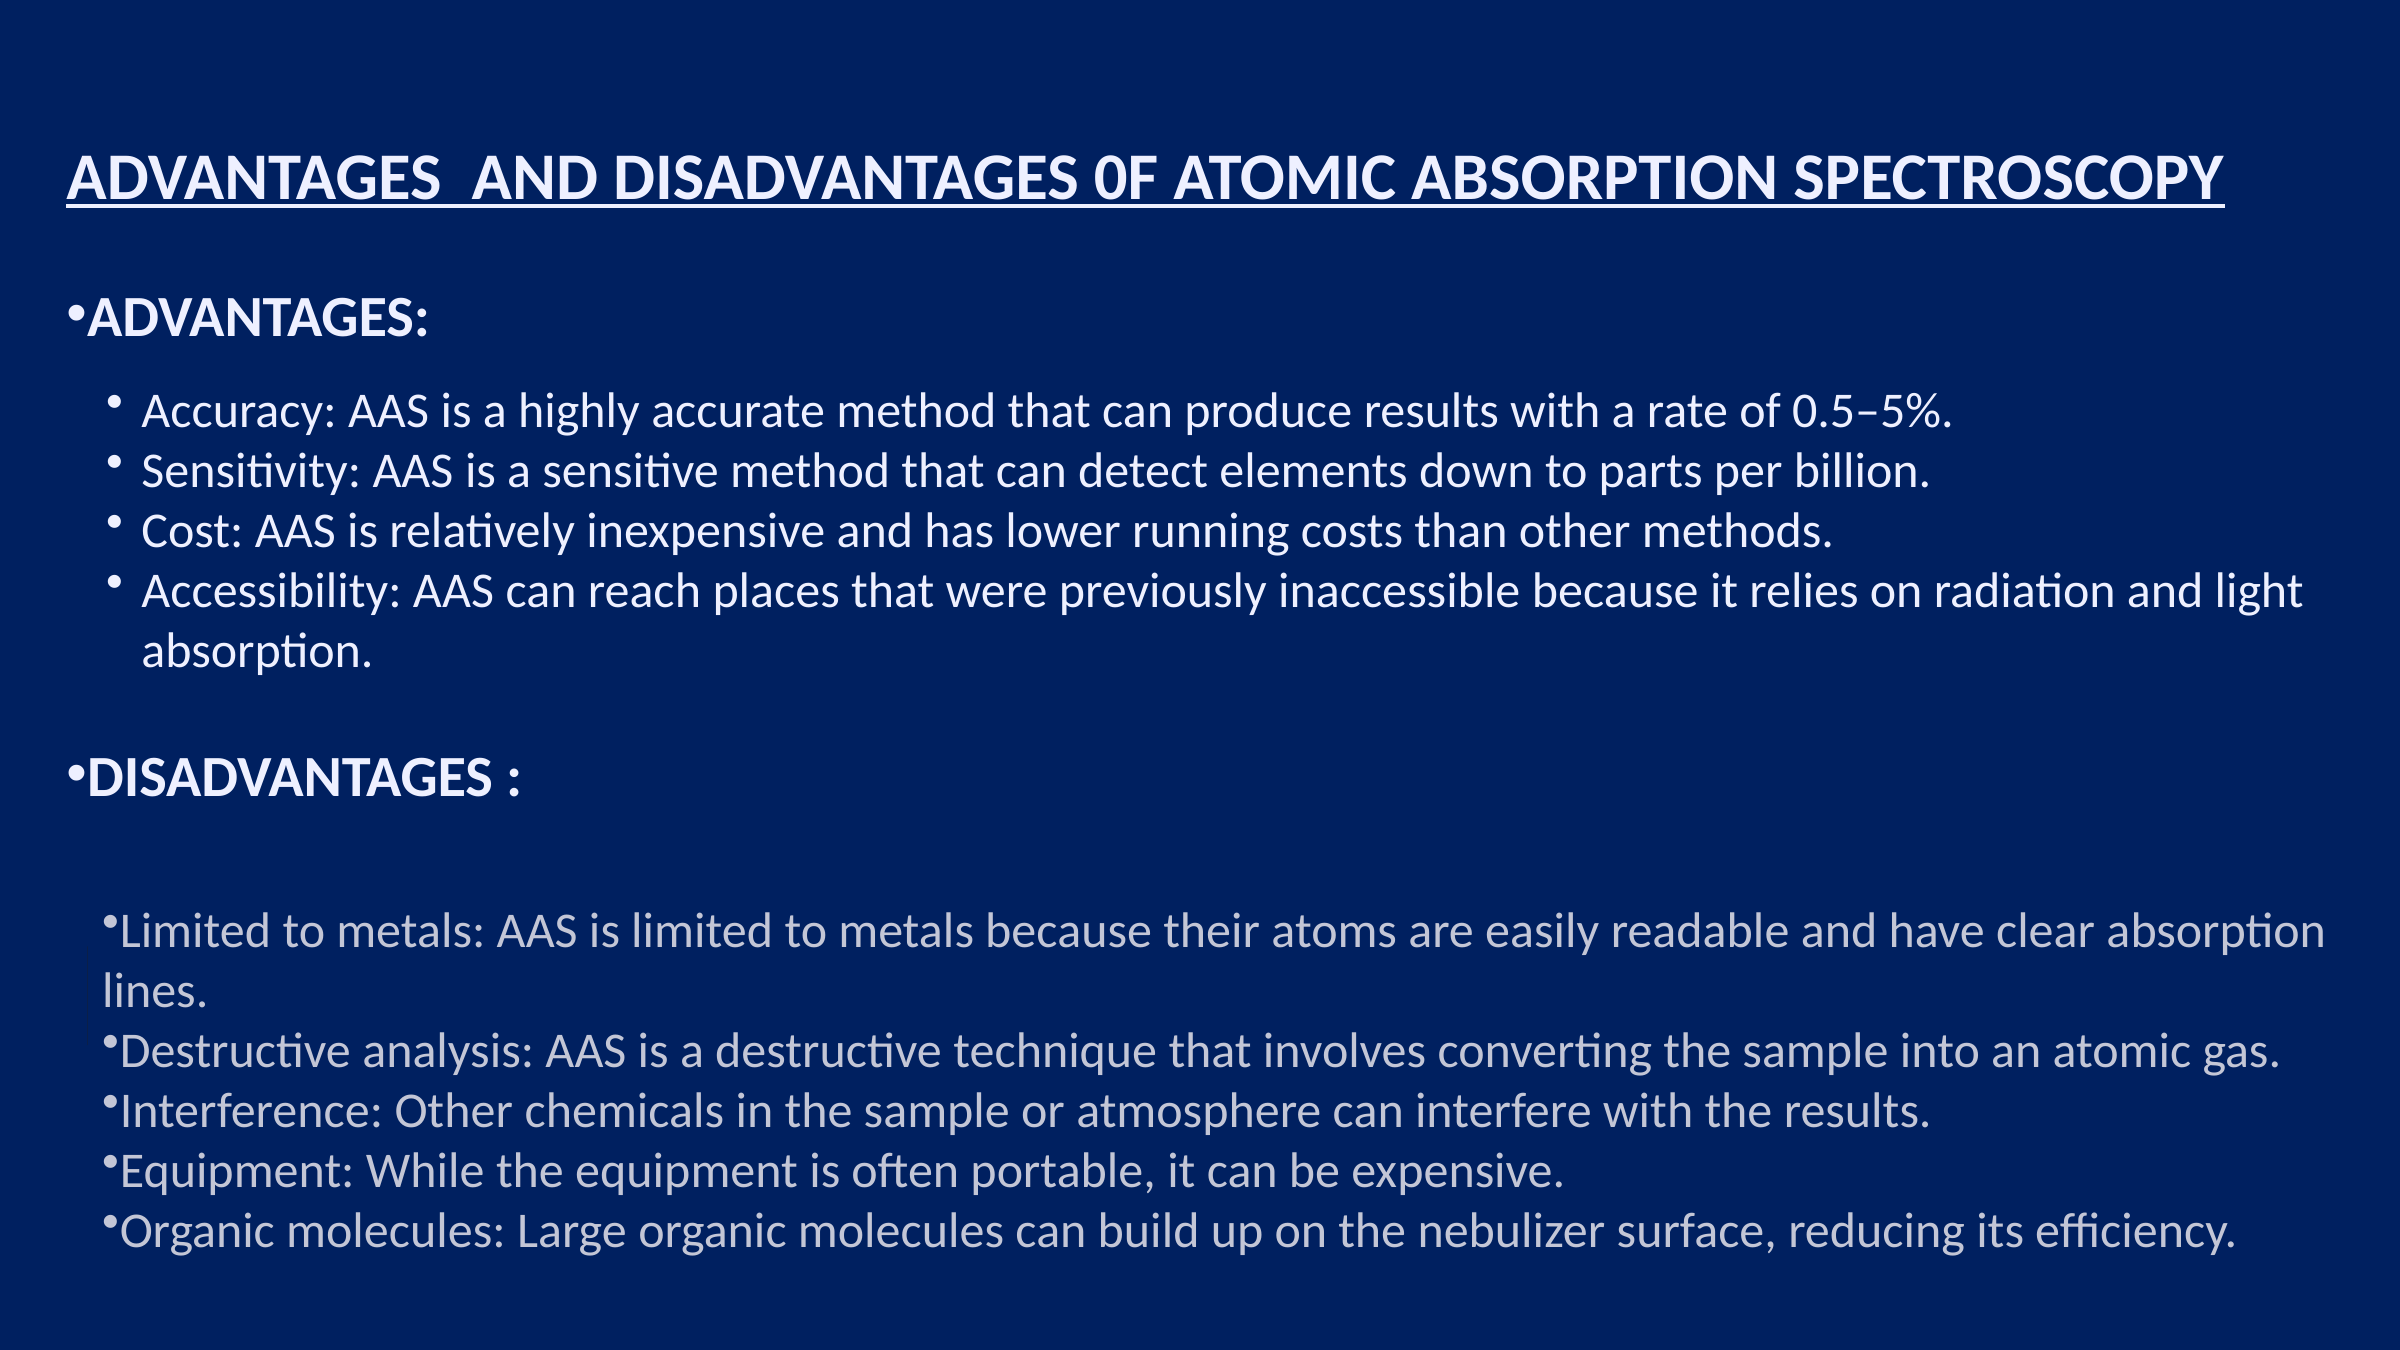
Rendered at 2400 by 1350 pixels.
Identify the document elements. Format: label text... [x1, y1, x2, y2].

text_box Limited to metals: AAS is limited to metals because their atoms are easily readable and have clear absorption lines. Destructive analysis: AAS is a destructive technique that involves converting the sample into an atomic gas. Interference: Other chemicals in the sample or atmosphere can interfere with the results. Equipment: While the equipment is often portable, it can be expensive. Organic molecules: Large organic molecules can build up on the nebulizer surface, reducing its efficiency. [87, 890, 2400, 1301]
text_box ADVANTAGES AND DISADVANTAGES 0F ATOMIC ABSORPTION SPECTROSCOPY ADVANTAGES: Accuracy: AAS is a highly accurate method that can produce results with a rate of 0.5–5%. Sensitivity: AAS is a sensitive method that can detect elements down to parts per billion. Cost: AAS is relatively inexpensive and has lower running costs than other methods. Accessibility: AAS can reach places that were previously inaccessible because it relies on radiation and light absorption. DISADVANTAGES : [51, 125, 2400, 860]
